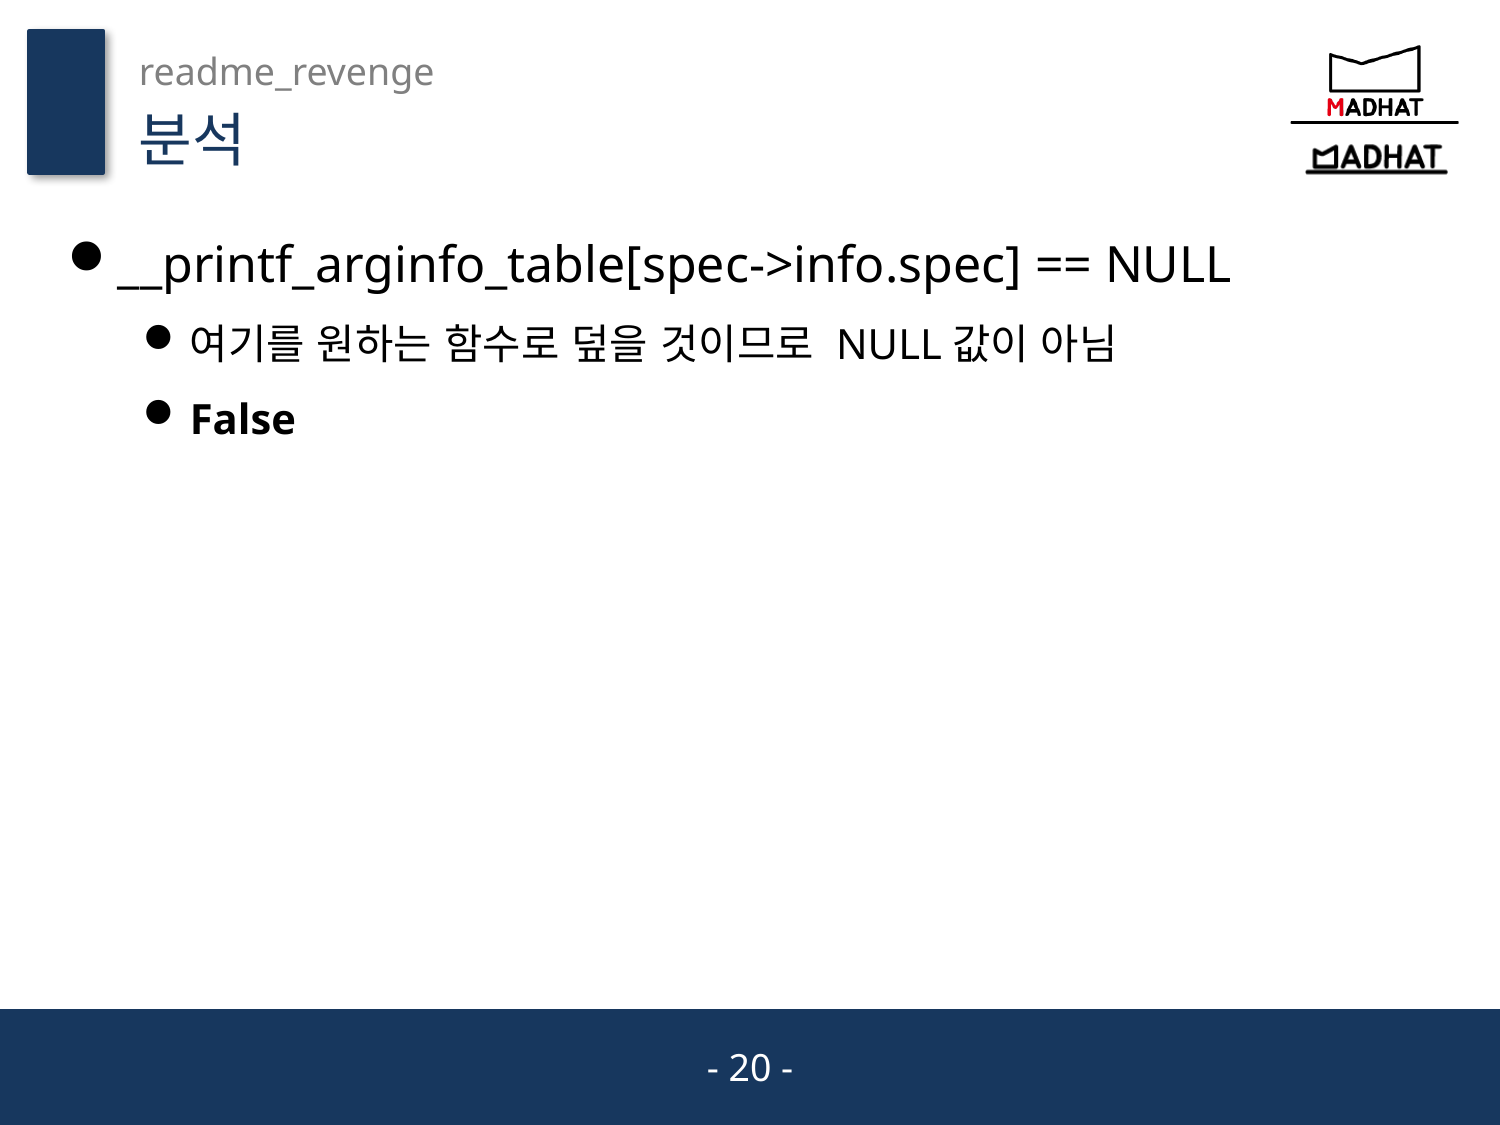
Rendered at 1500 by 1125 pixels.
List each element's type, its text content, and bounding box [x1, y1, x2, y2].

slide_number - 20 - [575, 1039, 925, 1100]
picture [1263, 30, 1483, 204]
text_box __printf_arginfo_table[spec->info.spec] == NULL 여기를 원하는 함수로 덮을 것이므로 NULL값이 아님 False [53, 195, 1436, 451]
list 분석 [123, 100, 1247, 176]
list readme_revenge [123, 33, 1247, 100]
